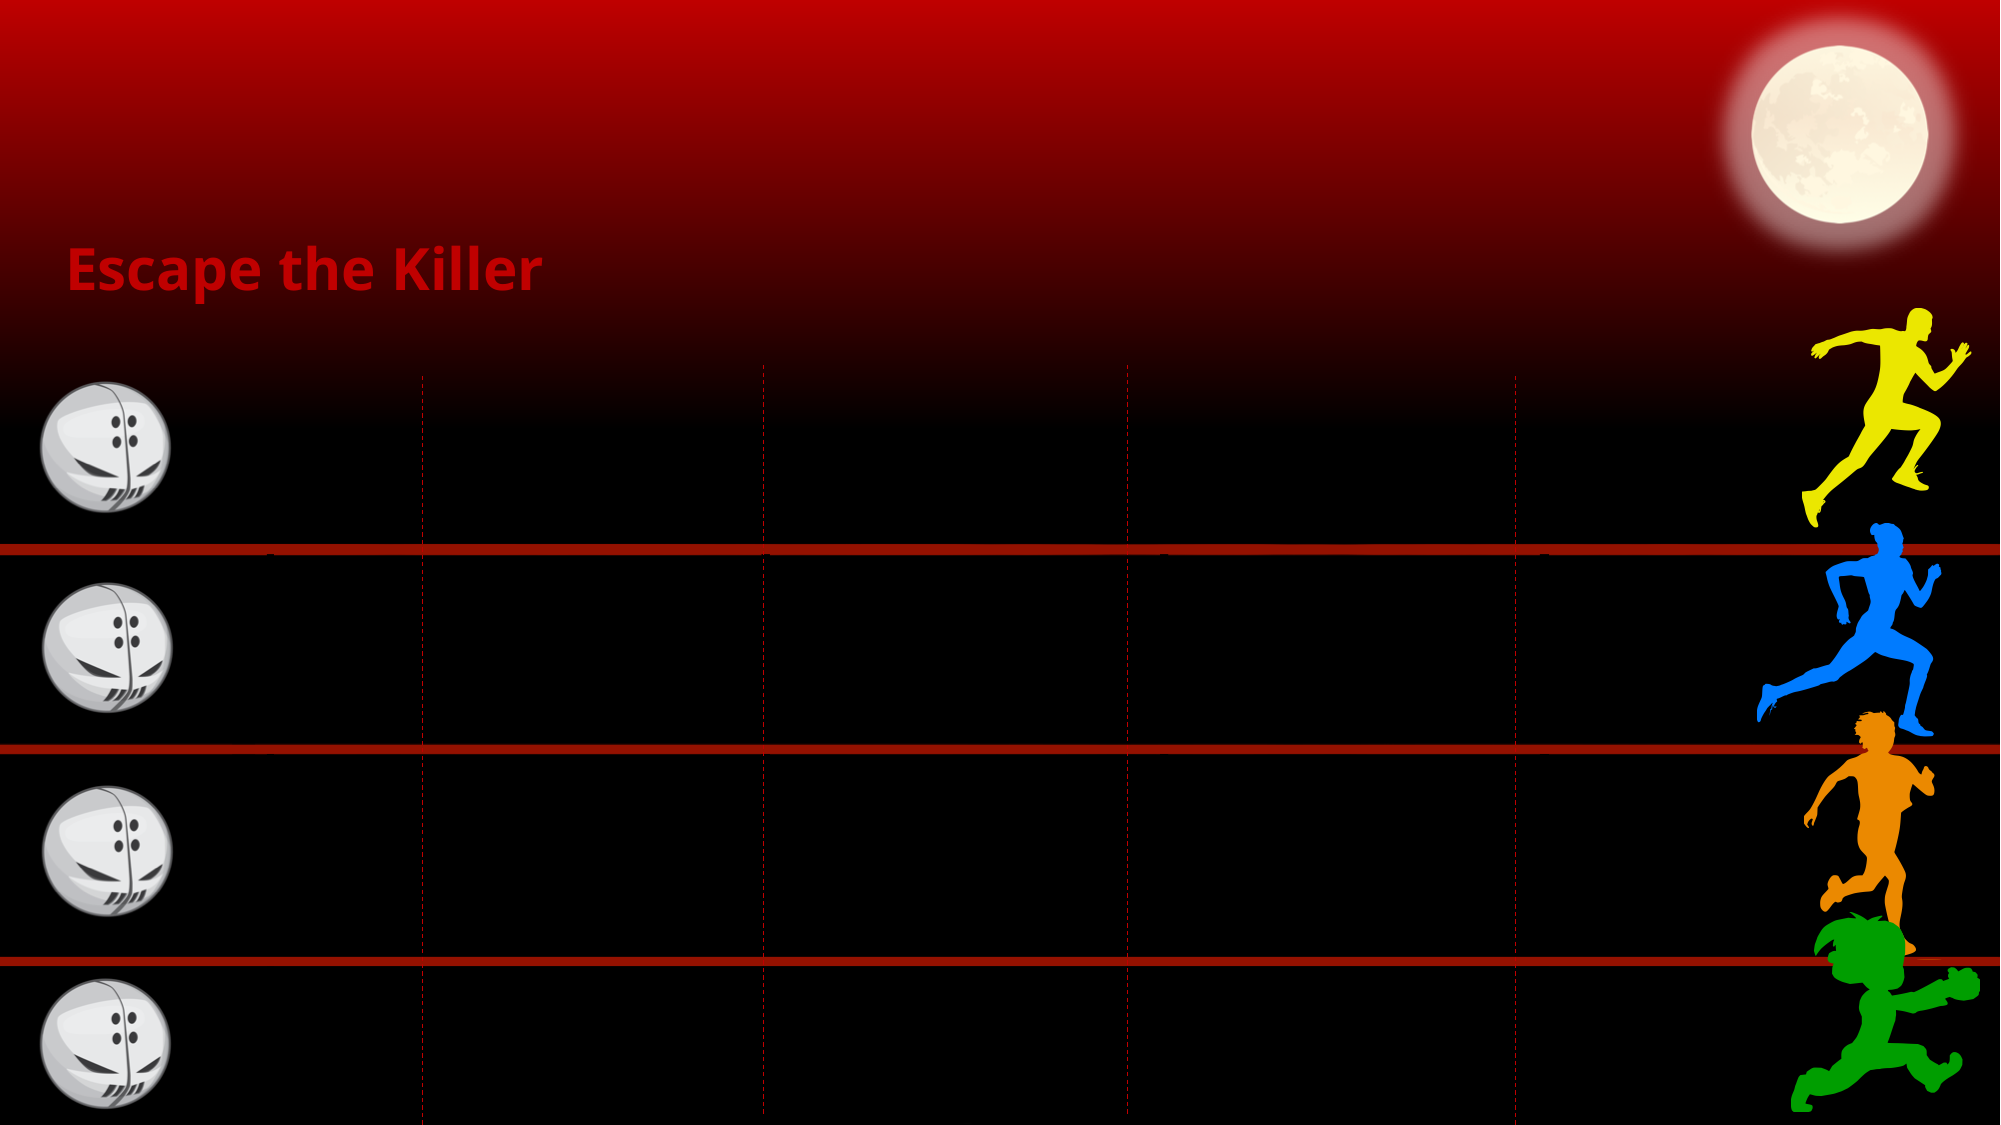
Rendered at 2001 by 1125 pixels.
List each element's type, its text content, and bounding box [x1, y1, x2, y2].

picture [1691, 0, 1986, 280]
text_box Escape the Killer [35, 224, 574, 310]
text_box [0, 0, 2000, 370]
picture [0, 307, 2000, 1125]
